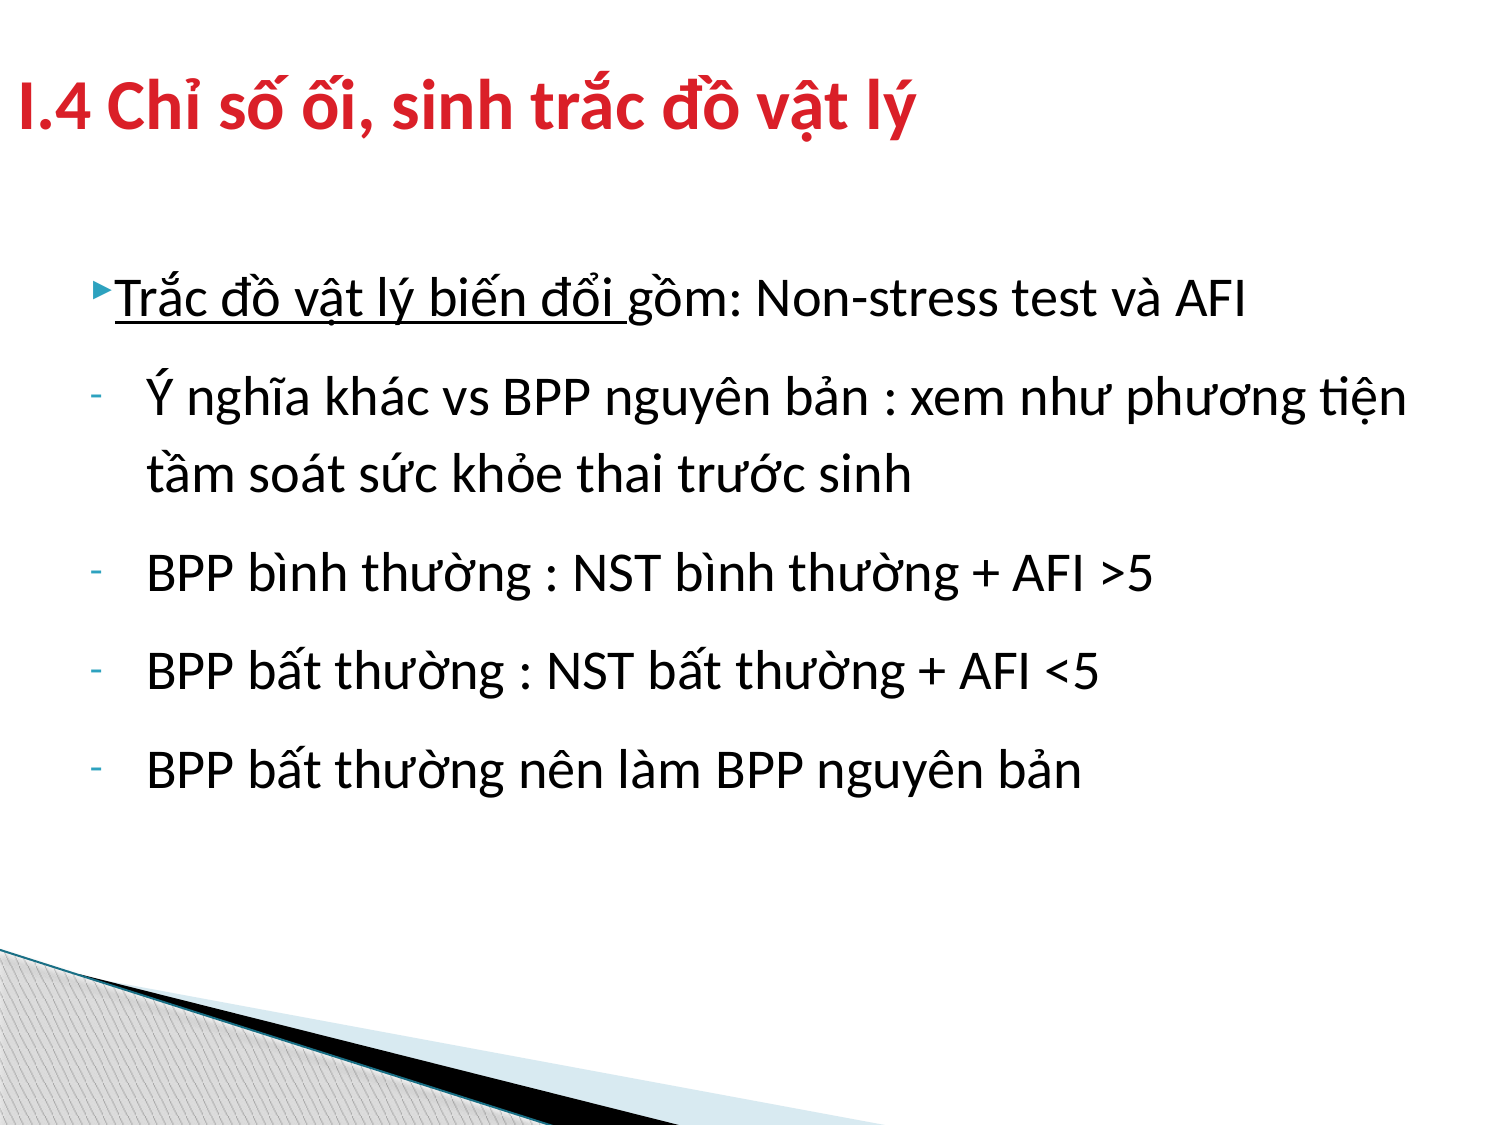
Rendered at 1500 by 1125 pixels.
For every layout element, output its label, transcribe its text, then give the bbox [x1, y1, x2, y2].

list Trắc đồ vật lý biến đổi gồm: Non-stress test và AFI Ý nghĩa khác vs BPP nguyên bản : xem như phương tiện tầm soát sức khỏe thai trước sinh BPP bình thường : NST bình thường + AFI >5 BPP bất thường : NST bất thường + AFI <5 BPP bất thường nên làm BPP nguyên bản [75, 243, 1425, 986]
title I.4 Chỉ số ối, sinh trắc đồ vật lý [2, 50, 1353, 238]
